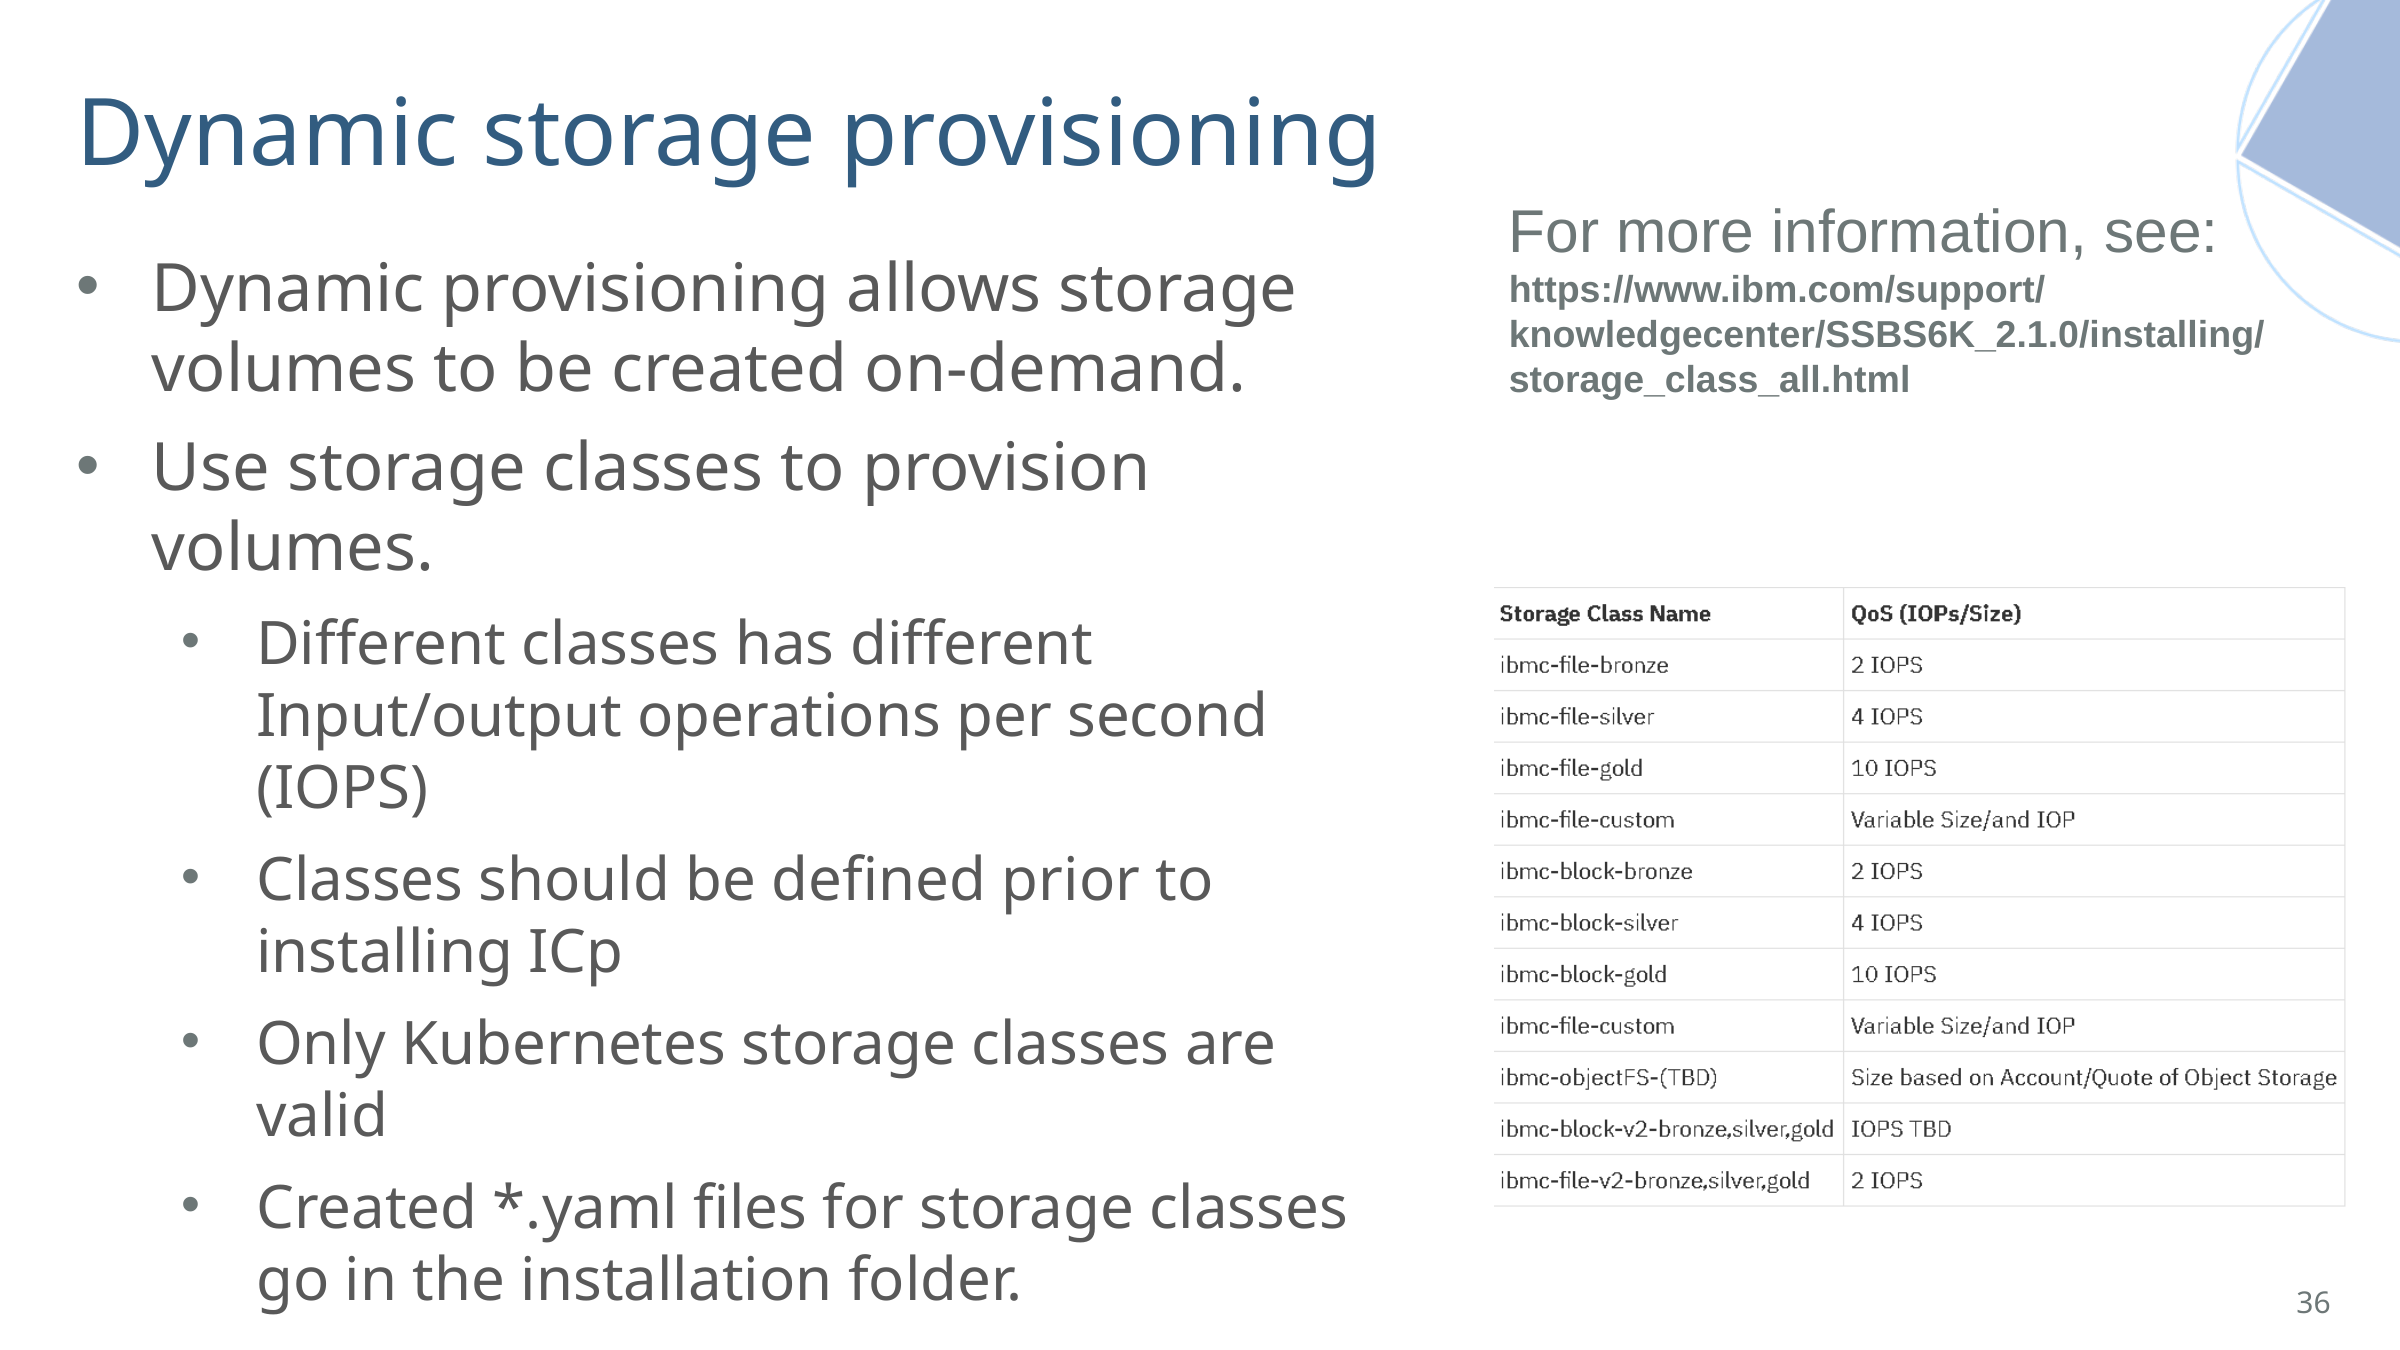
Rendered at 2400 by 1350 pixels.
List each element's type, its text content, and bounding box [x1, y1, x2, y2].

slide_number 36 [2240, 1268, 2346, 1340]
list Dynamic provisioning allows storage volumes to be created on-demand. Use storage classes to provision volumes. Different classes has different Input/output operations per second (IOPS) Classes should be defined prior to installing ICp Only Kubernetes storage classes are valid Created *.yaml files for storage classes go in the installation folder. [76, 236, 1411, 1237]
picture [1493, 587, 2366, 1217]
text_box For more information, see: https://www.ibm.com/support/knowledgecenter/SSBS6K_2.1.0/installing/storage_class_all.html [1494, 184, 2346, 408]
title Dynamic storage provisioning [76, 11, 2220, 185]
